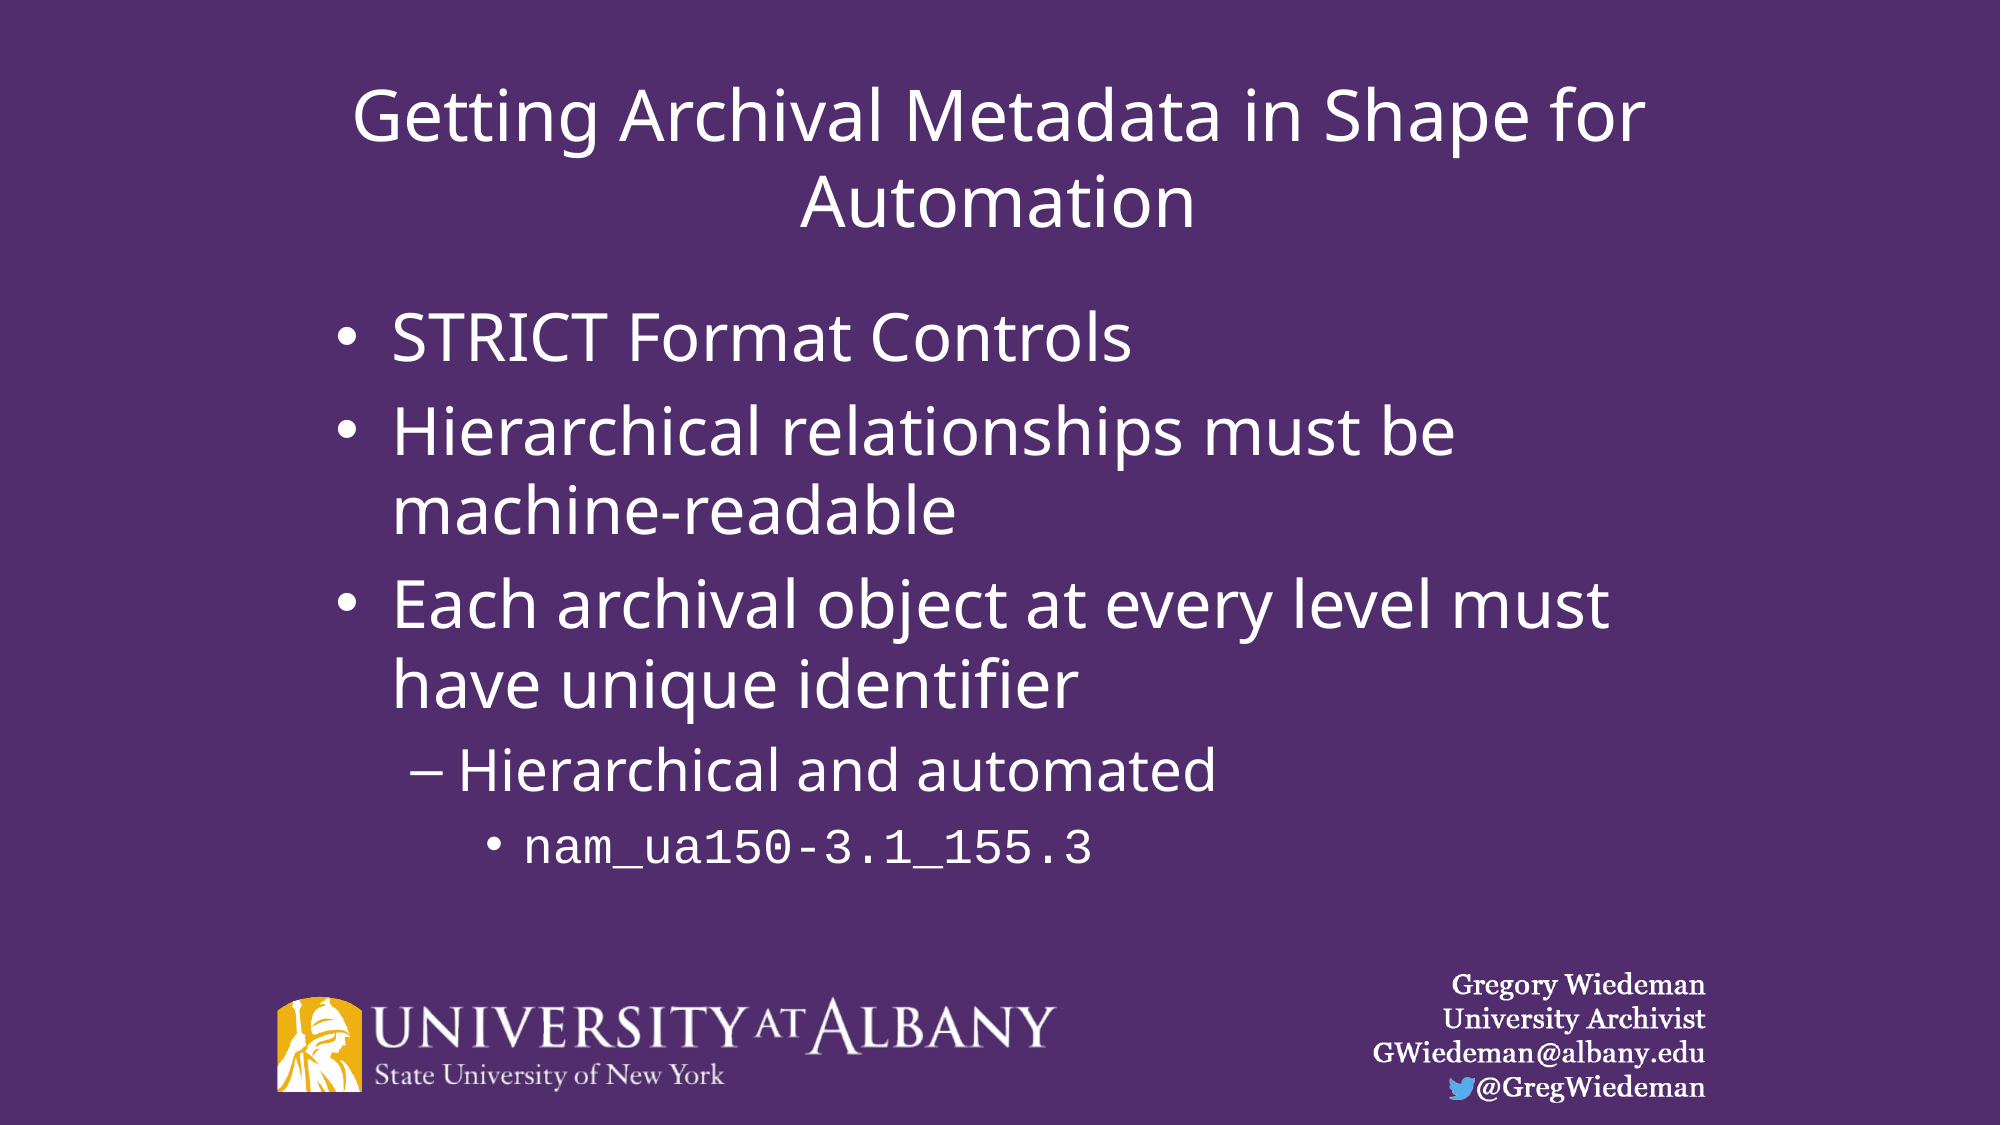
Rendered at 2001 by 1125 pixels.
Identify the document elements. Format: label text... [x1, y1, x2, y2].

title Getting Archival Metadata in Shape for Automation [324, 62, 1675, 250]
picture [274, 976, 1063, 1115]
picture [1337, 964, 1713, 1115]
list STRICT Format Controls Hierarchical relationships must be machine-readable Each archival object at every level must have unique identifier Hierarchical and automated nam_ua150-3.1_155.3 [320, 287, 1671, 999]
